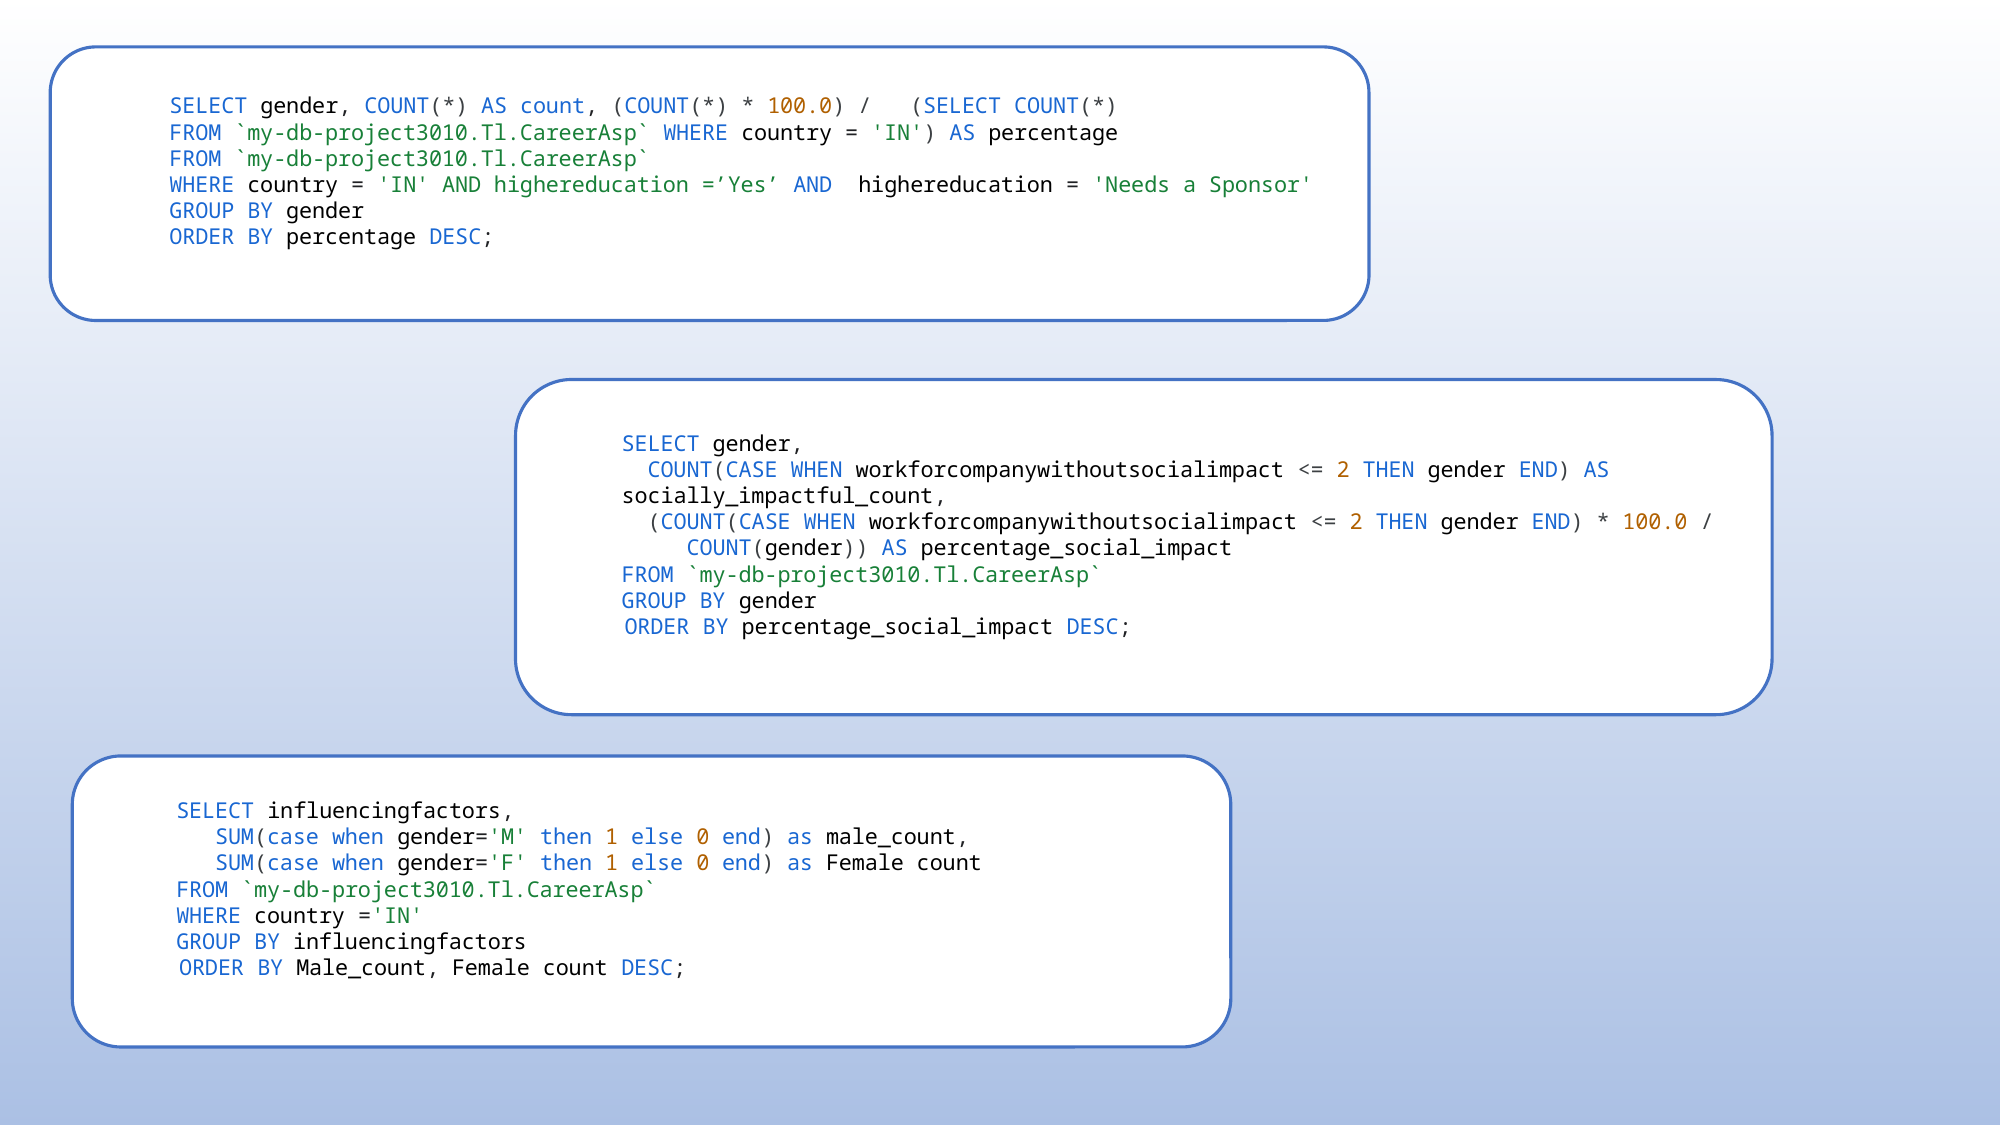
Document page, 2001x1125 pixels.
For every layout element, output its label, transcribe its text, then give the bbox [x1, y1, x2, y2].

text_box SELECT gender, COUNT(*) AS count, (COUNT(*) * 100.0) / (SELECT COUNT(*) FROM `my-db-project3010.Tl.CareerAsp` WHERE country = 'IN') AS percentage FROM `my-db-project3010.Tl.CareerAsp` WHERE country = 'IN' AND highereducation =’Yes’ AND highereducation = 'Needs a Sponsor' GROUP BY gender ORDER BY percentage DESC; [49, 45, 1371, 322]
text_box SELECT influencingfactors, SUM(case when gender='M' then 1 else 0 end) as male_count, SUM(case when gender='F' then 1 else 0 end) as Female count FROM `my-db-project3010.Tl.CareerAsp` WHERE country ='IN' GROUP BY influencingfactors ORDER BY Male_count, Female count DESC; [71, 754, 1232, 1049]
text_box SELECT gender, COUNT(CASE WHEN workforcompanywithoutsocialimpact <= 2 THEN gender END) AS socially_impactful_count, (COUNT(CASE WHEN workforcompanywithoutsocialimpact <= 2 THEN gender END) * 100.0 / COUNT(gender)) AS percentage_social_impact FROM `my-db-project3010.Tl.CareerAsp` GROUP BY gender ORDER BY percentage_social_impact DESC; [514, 378, 1774, 716]
